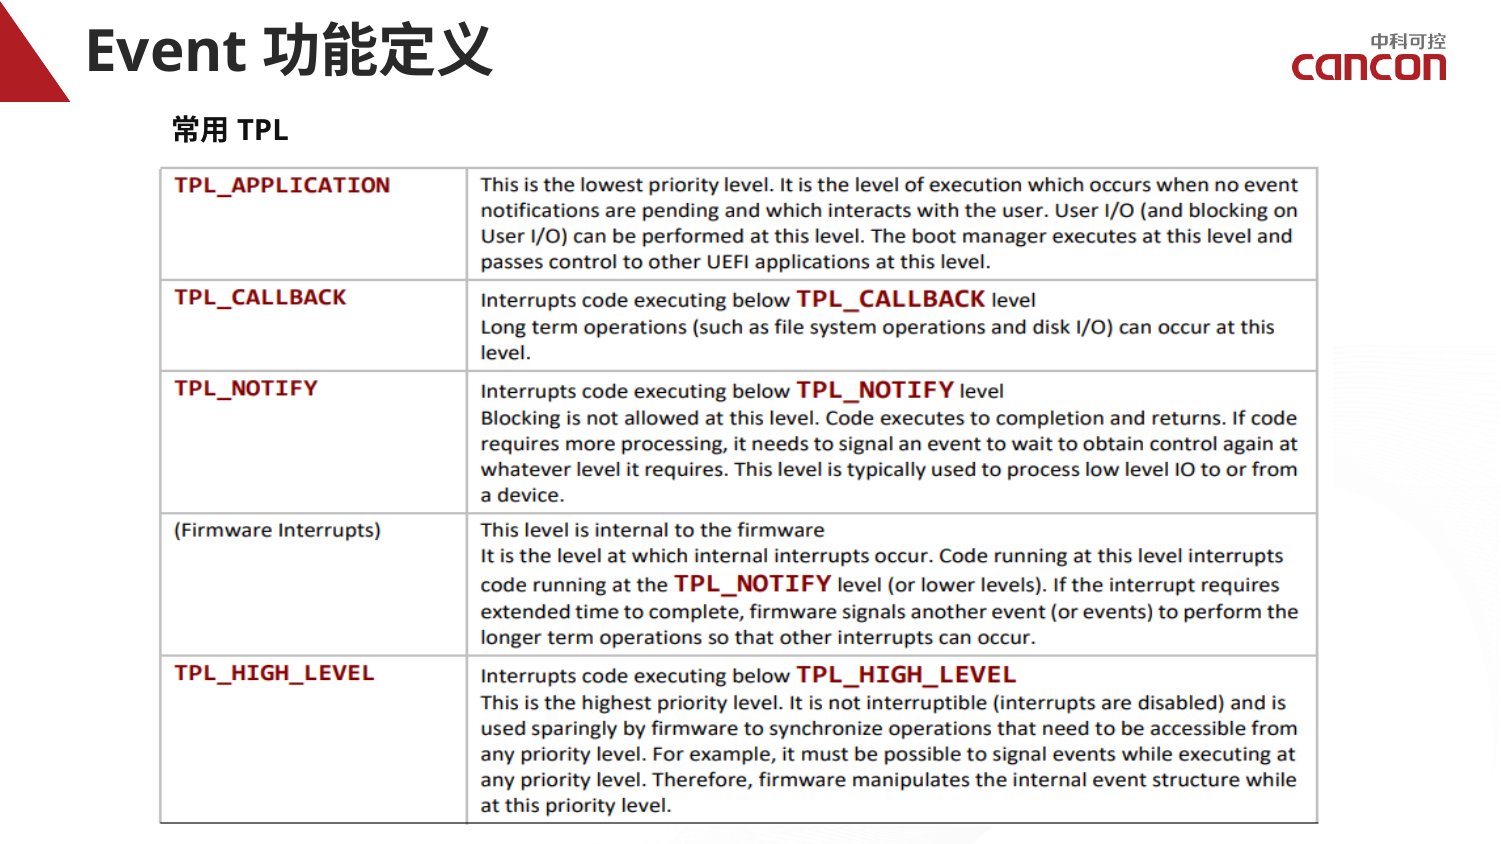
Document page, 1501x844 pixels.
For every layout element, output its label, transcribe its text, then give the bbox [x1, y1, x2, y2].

picture [0, 0, 1501, 844]
text_box 常用TPL [156, 103, 304, 154]
title Event功能定义 [73, 12, 1280, 93]
